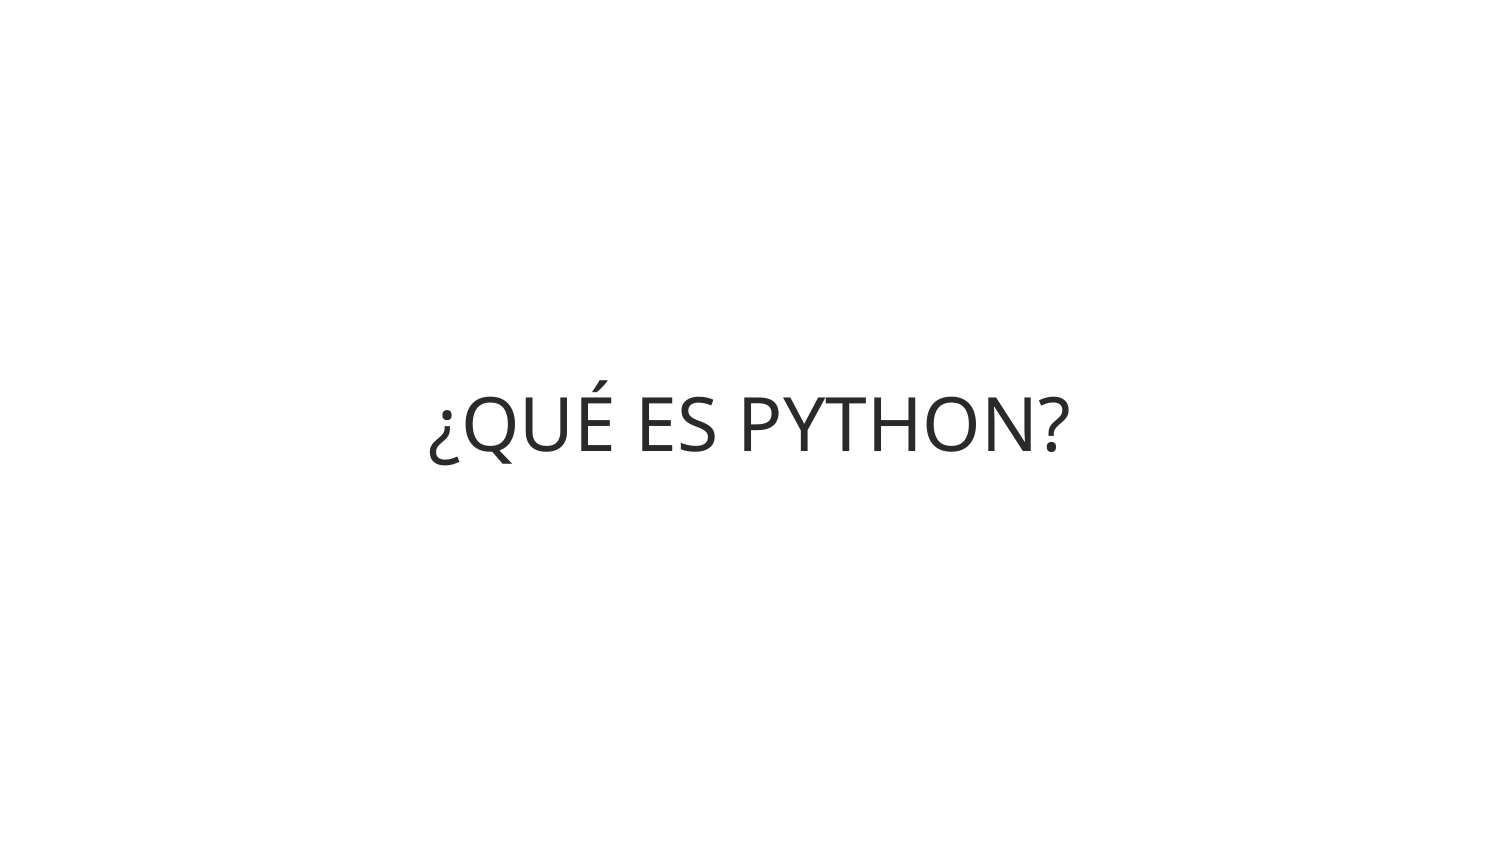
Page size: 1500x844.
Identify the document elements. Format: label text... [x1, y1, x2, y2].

title ¿QUÉ ES PYTHON? [51, 352, 1449, 491]
